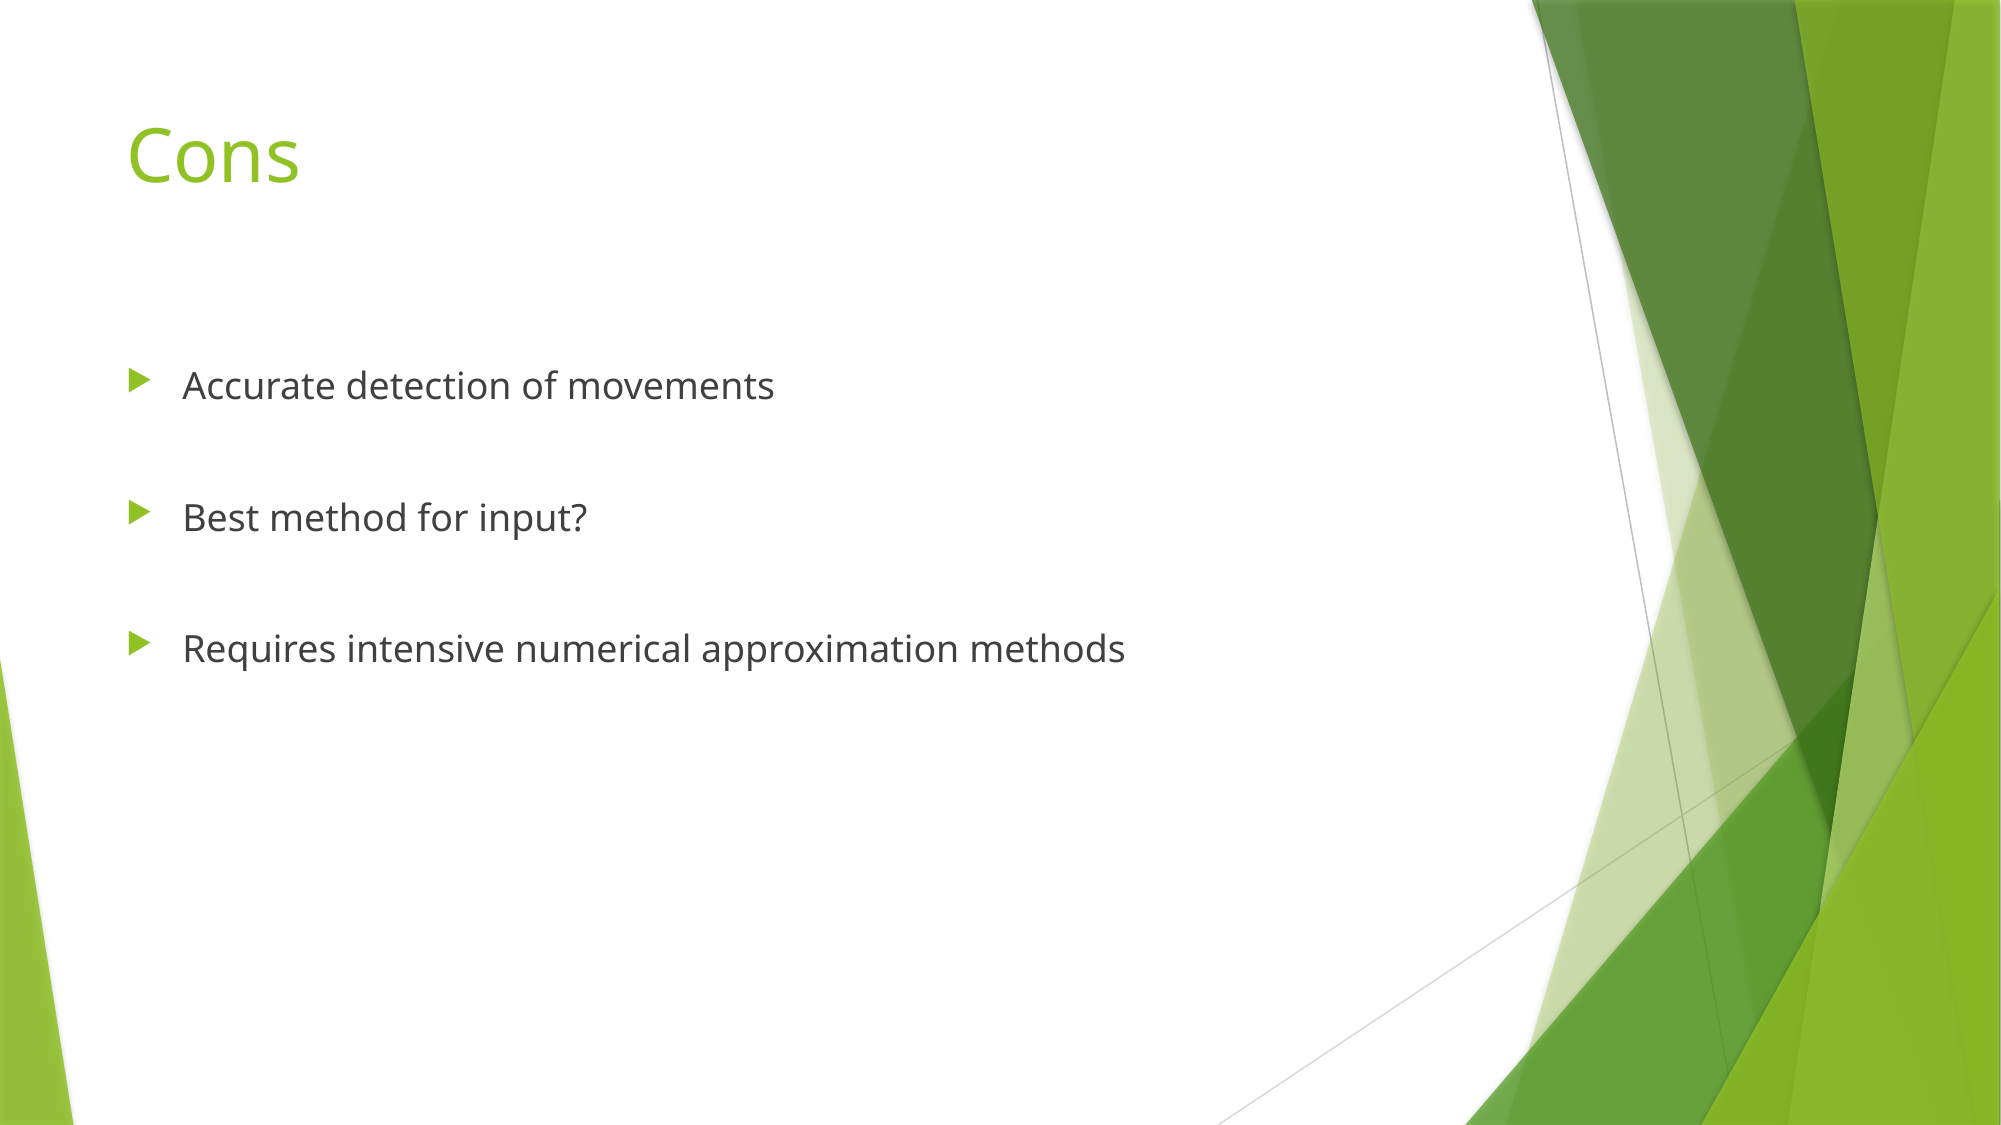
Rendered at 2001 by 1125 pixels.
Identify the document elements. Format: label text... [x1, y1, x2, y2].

list Accurate detection of movements Best method for input? Requires intensive numerical approximation methods [111, 354, 1522, 992]
title Cons [111, 99, 1522, 317]
